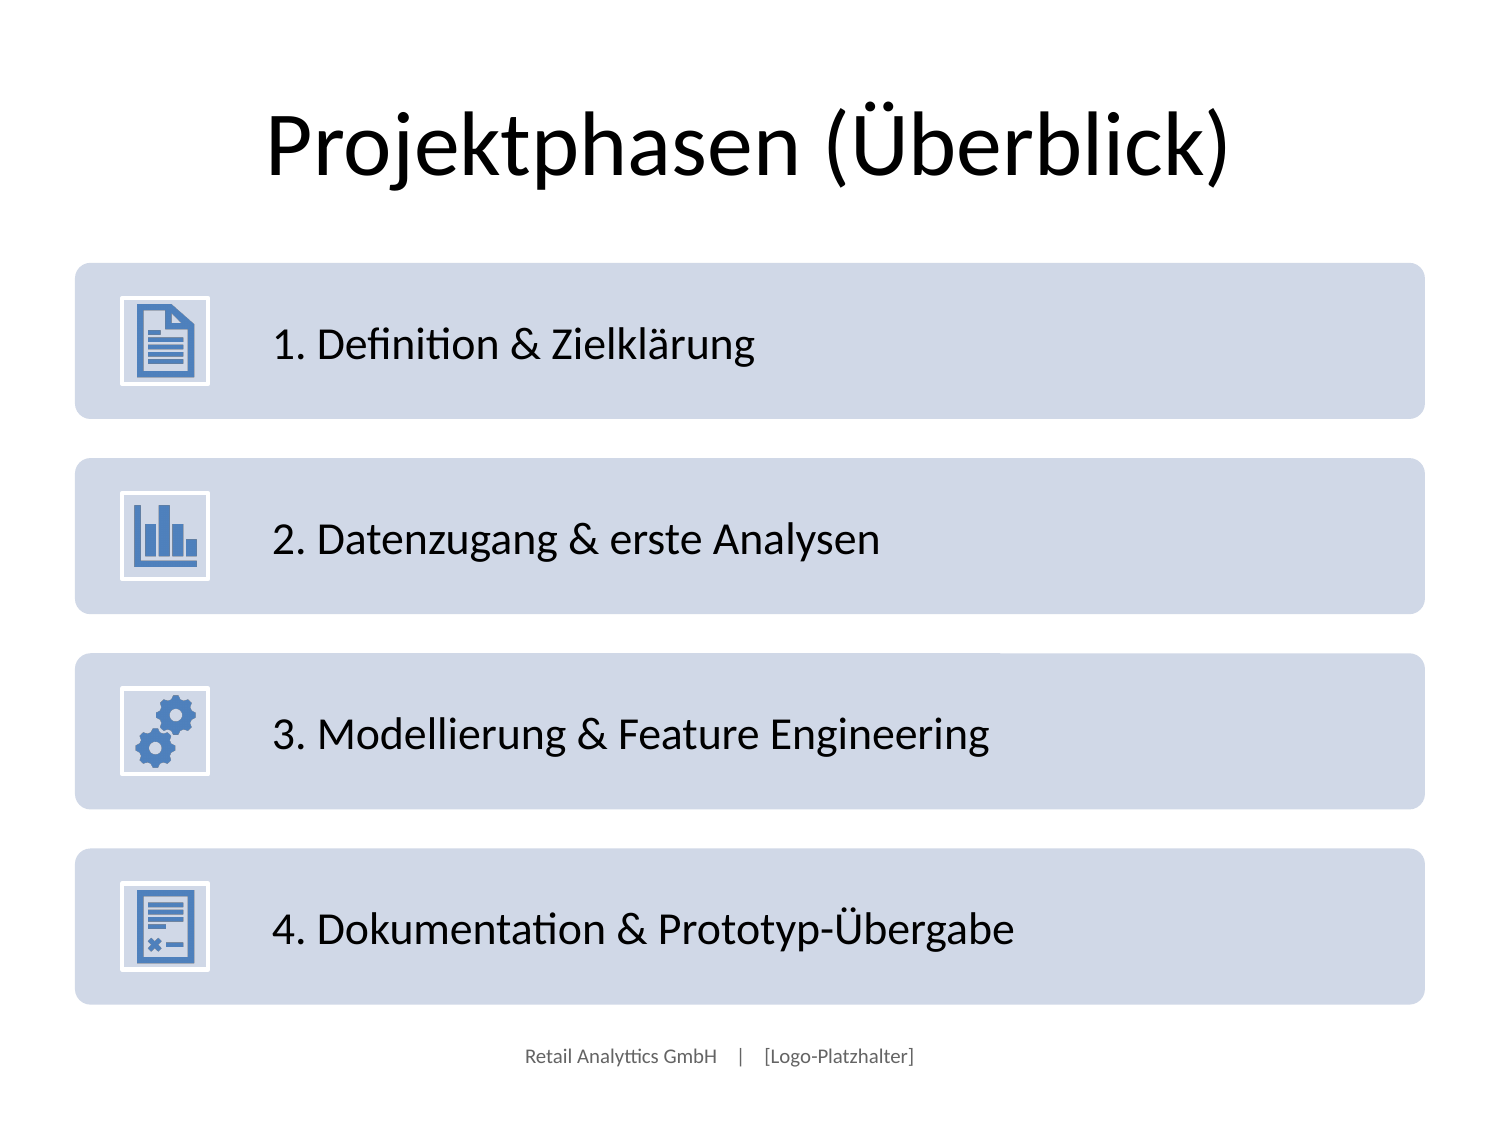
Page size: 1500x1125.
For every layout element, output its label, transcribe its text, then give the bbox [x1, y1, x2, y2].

text_box Retail Analyttics GmbH | [Logo-Platzhalter] [510, 1035, 930, 1075]
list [74, 262, 1426, 1006]
title Projektphasen (Überblick) [75, 45, 1425, 233]
